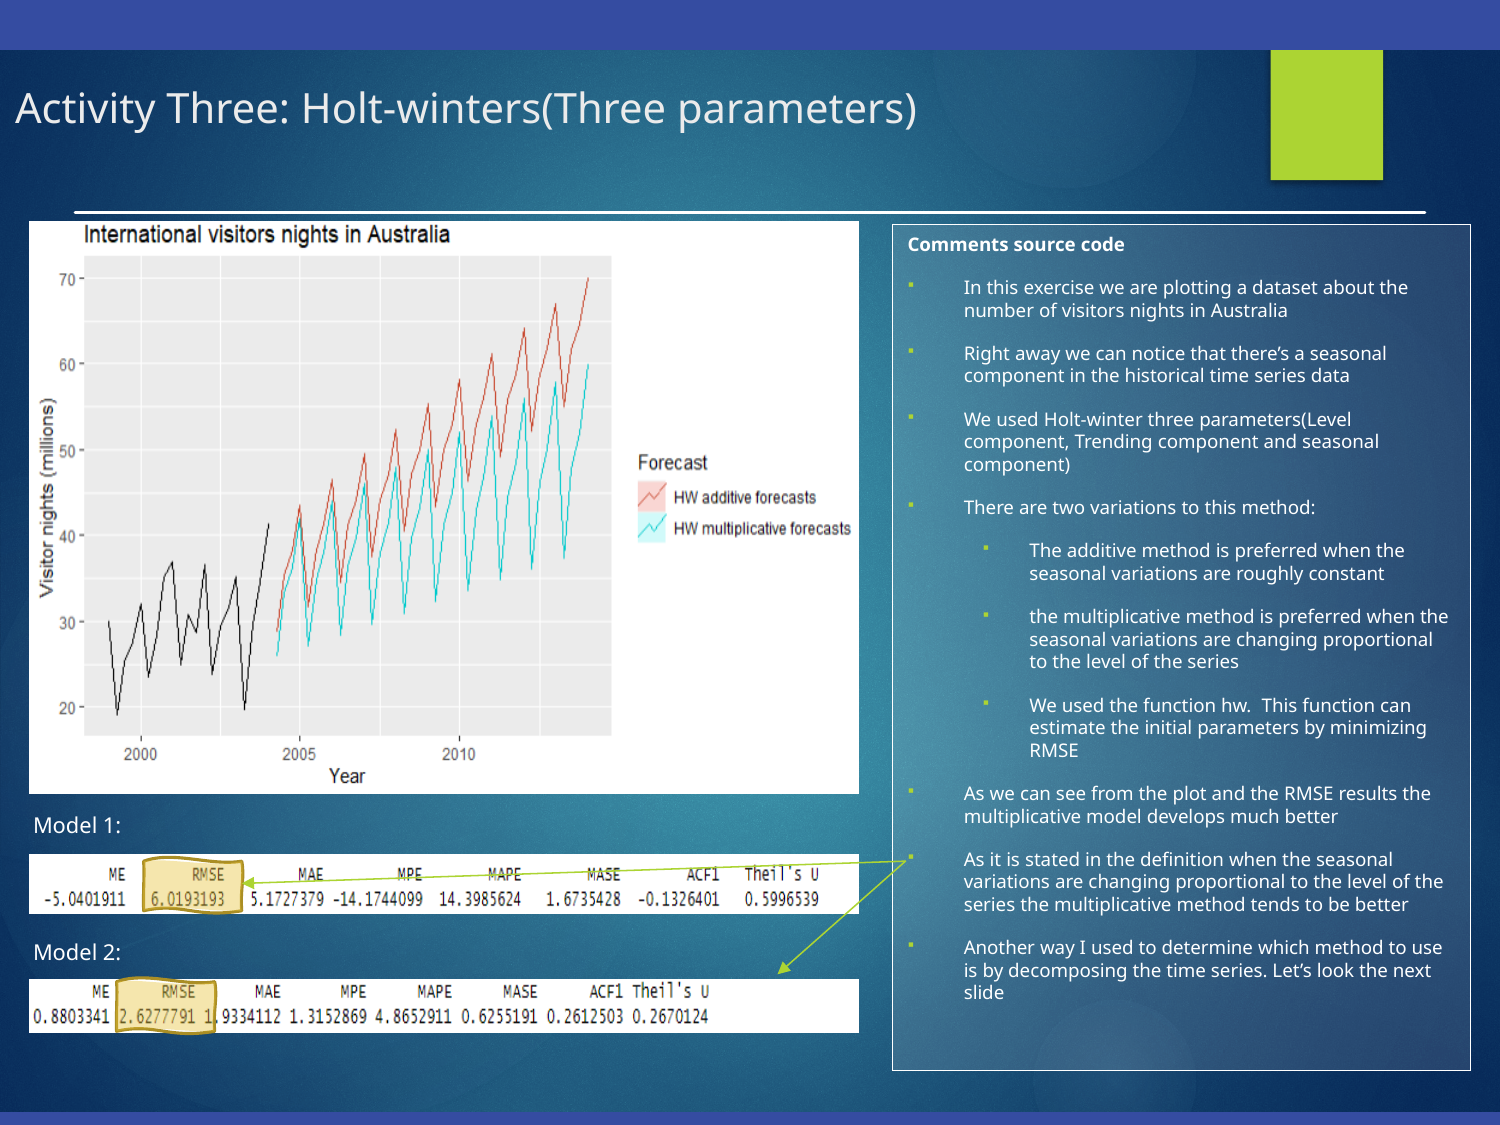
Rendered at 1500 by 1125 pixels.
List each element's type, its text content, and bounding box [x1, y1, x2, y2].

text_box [777, 860, 906, 975]
text_box Model 2: [18, 931, 193, 973]
title Activity Three: Holt-winters(Three parameters) [0, 74, 1237, 184]
picture [29, 979, 859, 1034]
text_box Model 1: [18, 804, 193, 846]
picture [29, 853, 859, 914]
picture [29, 221, 859, 794]
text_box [241, 860, 776, 884]
list Comments source code In this exercise we are plotting a dataset about the number of visitors nights in Australia Right away we can notice that there’s a seasonal component in the historical time series data We used Holt-winter three parameters(Level component, Trending component and seasonal component) There are two variations to this method: The additive method is preferred when the seasonal variations are roughly constant the multiplicative method is preferred when the seasonal variations are changing proportional to the level of the series We used the function hw. This function can estimate the initial parameters by minimizing RMSE As we can see from the plot and the RMSE results the multiplicative model develops much better As it is stated in the definition when the seasonal variations are changing proportional to the level of the series the multiplicative method tends to be better Another way I used to determine which method to use is by decomposing the time series. Let’s look the next slide [892, 224, 1471, 1071]
